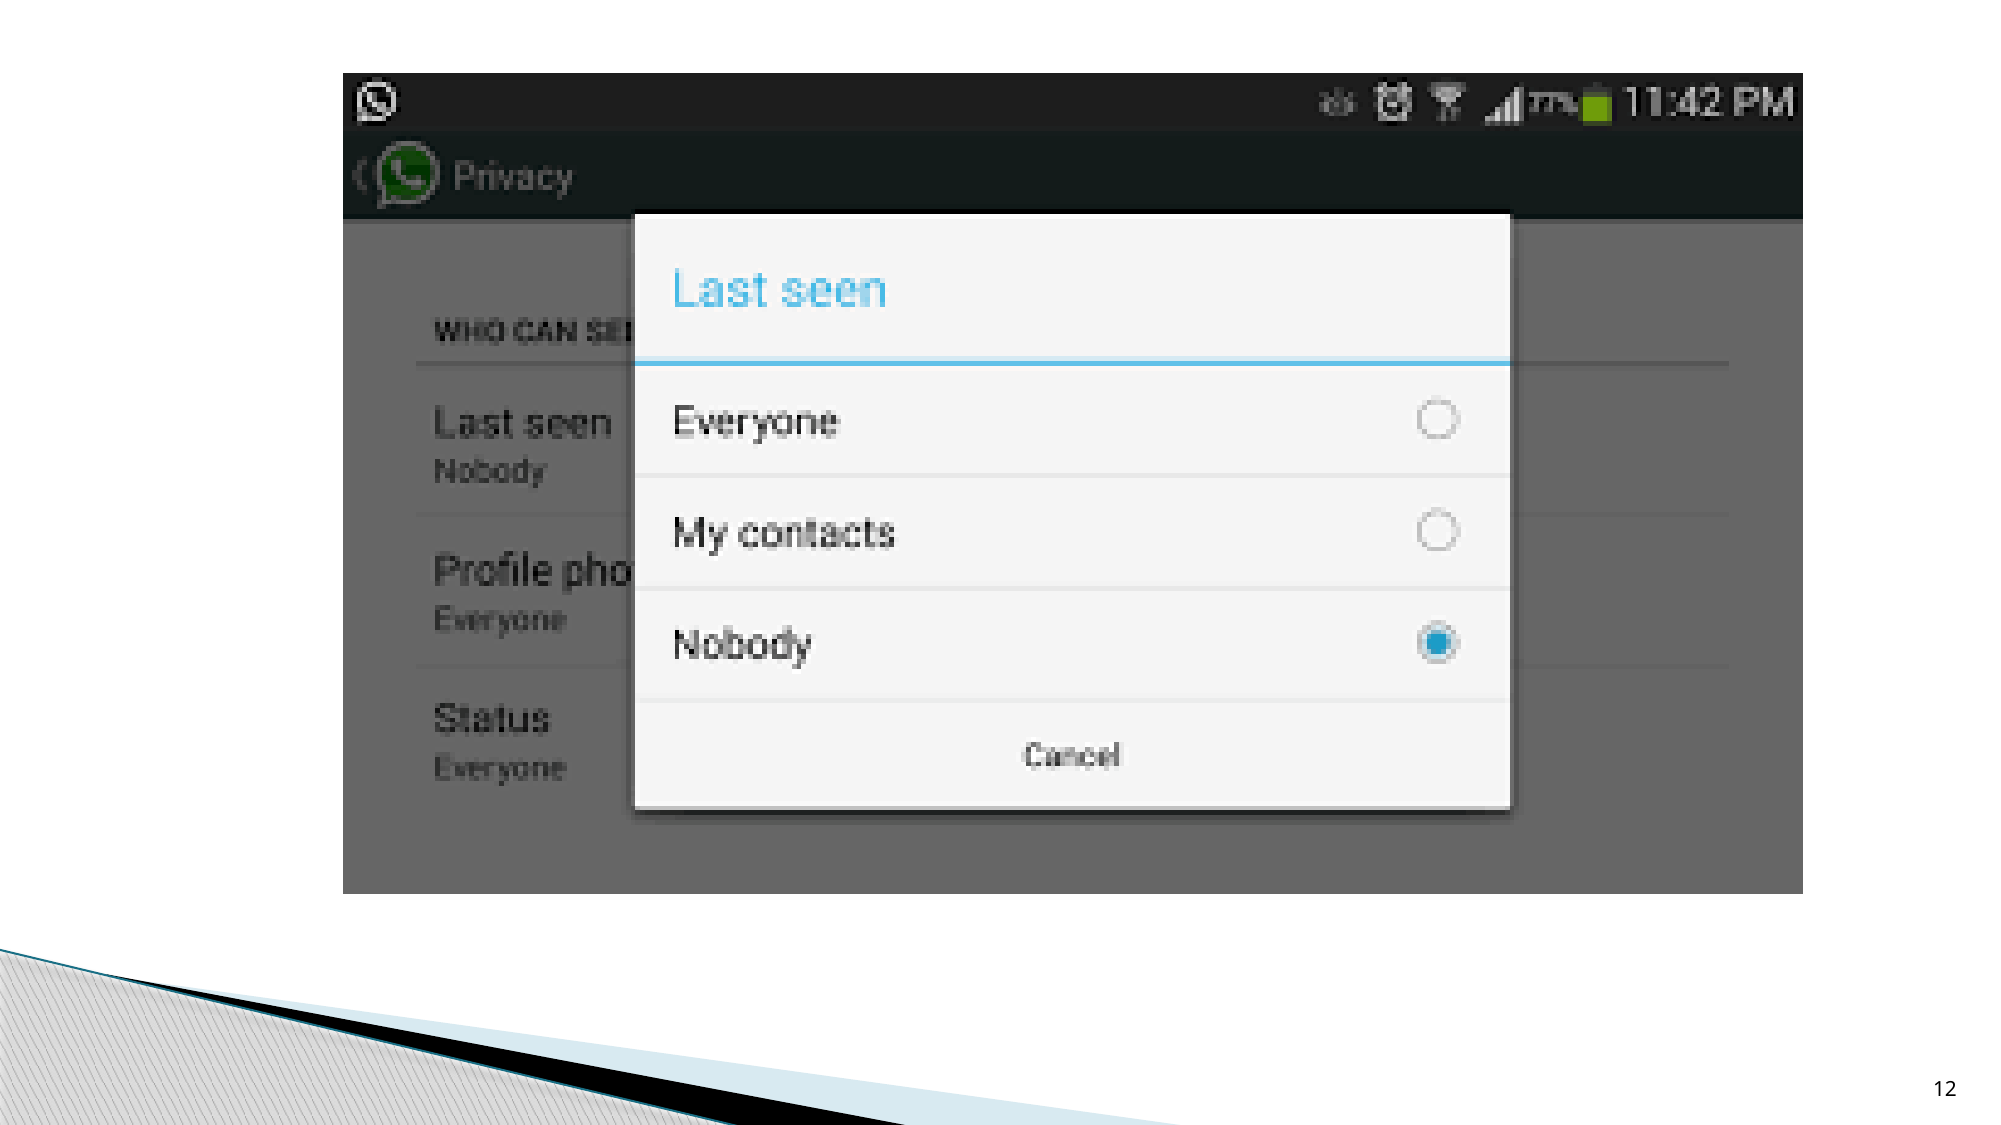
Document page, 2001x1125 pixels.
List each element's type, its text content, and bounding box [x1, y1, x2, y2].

slide_number 12 [1891, 1051, 1972, 1112]
picture [343, 73, 1803, 894]
